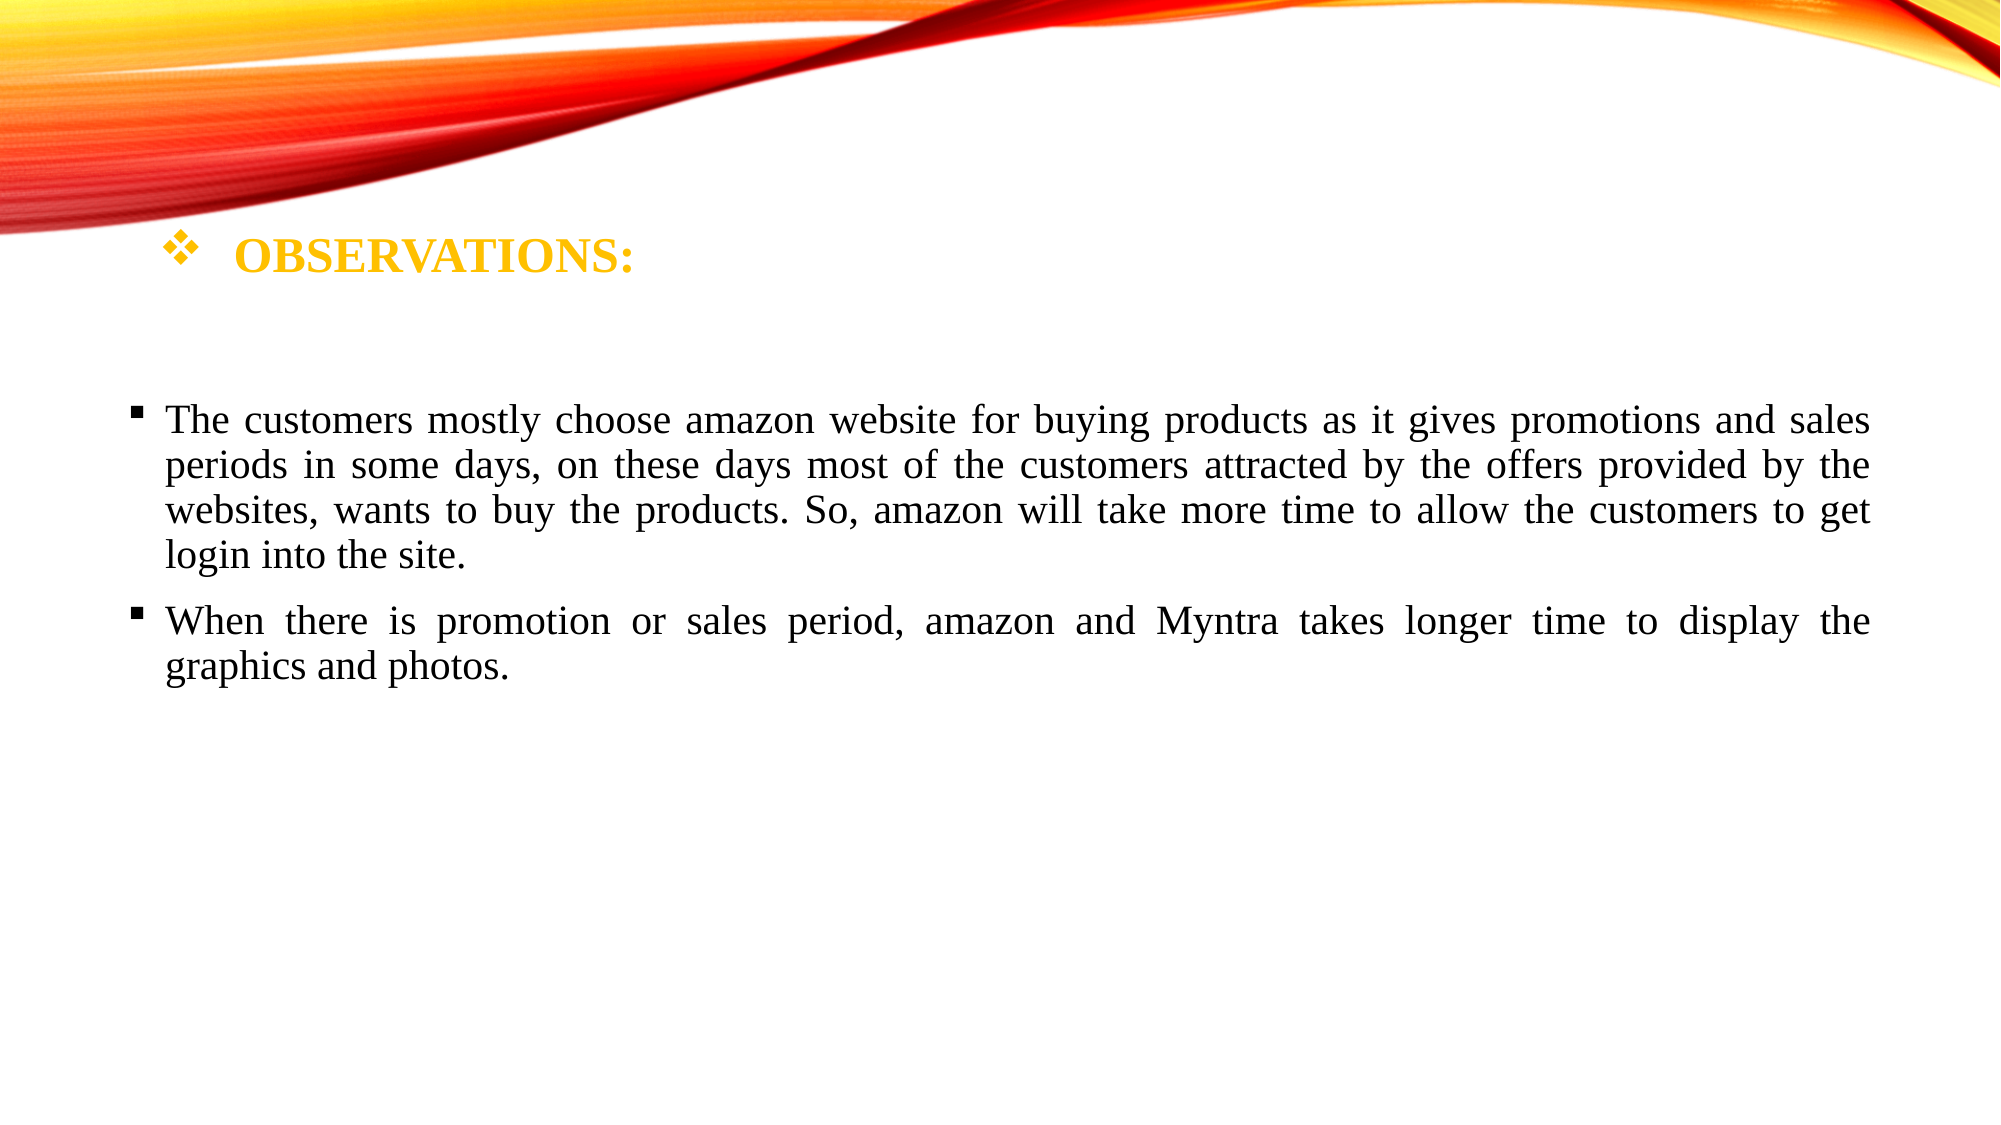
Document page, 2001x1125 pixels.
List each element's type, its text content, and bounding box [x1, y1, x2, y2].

picture [0, 0, 2000, 237]
title Observations: [143, 211, 1904, 302]
list The customers mostly choose amazon website for buying products as it gives promotions and sales periods in some days, on these days most of the customers attracted by the offers provided by the websites, wants to buy the products. So, amazon will take more time to allow the customers to get login into the site. When there is promotion or sales period, amazon and Myntra takes longer time to display the graphics and photos. [112, 389, 1888, 824]
